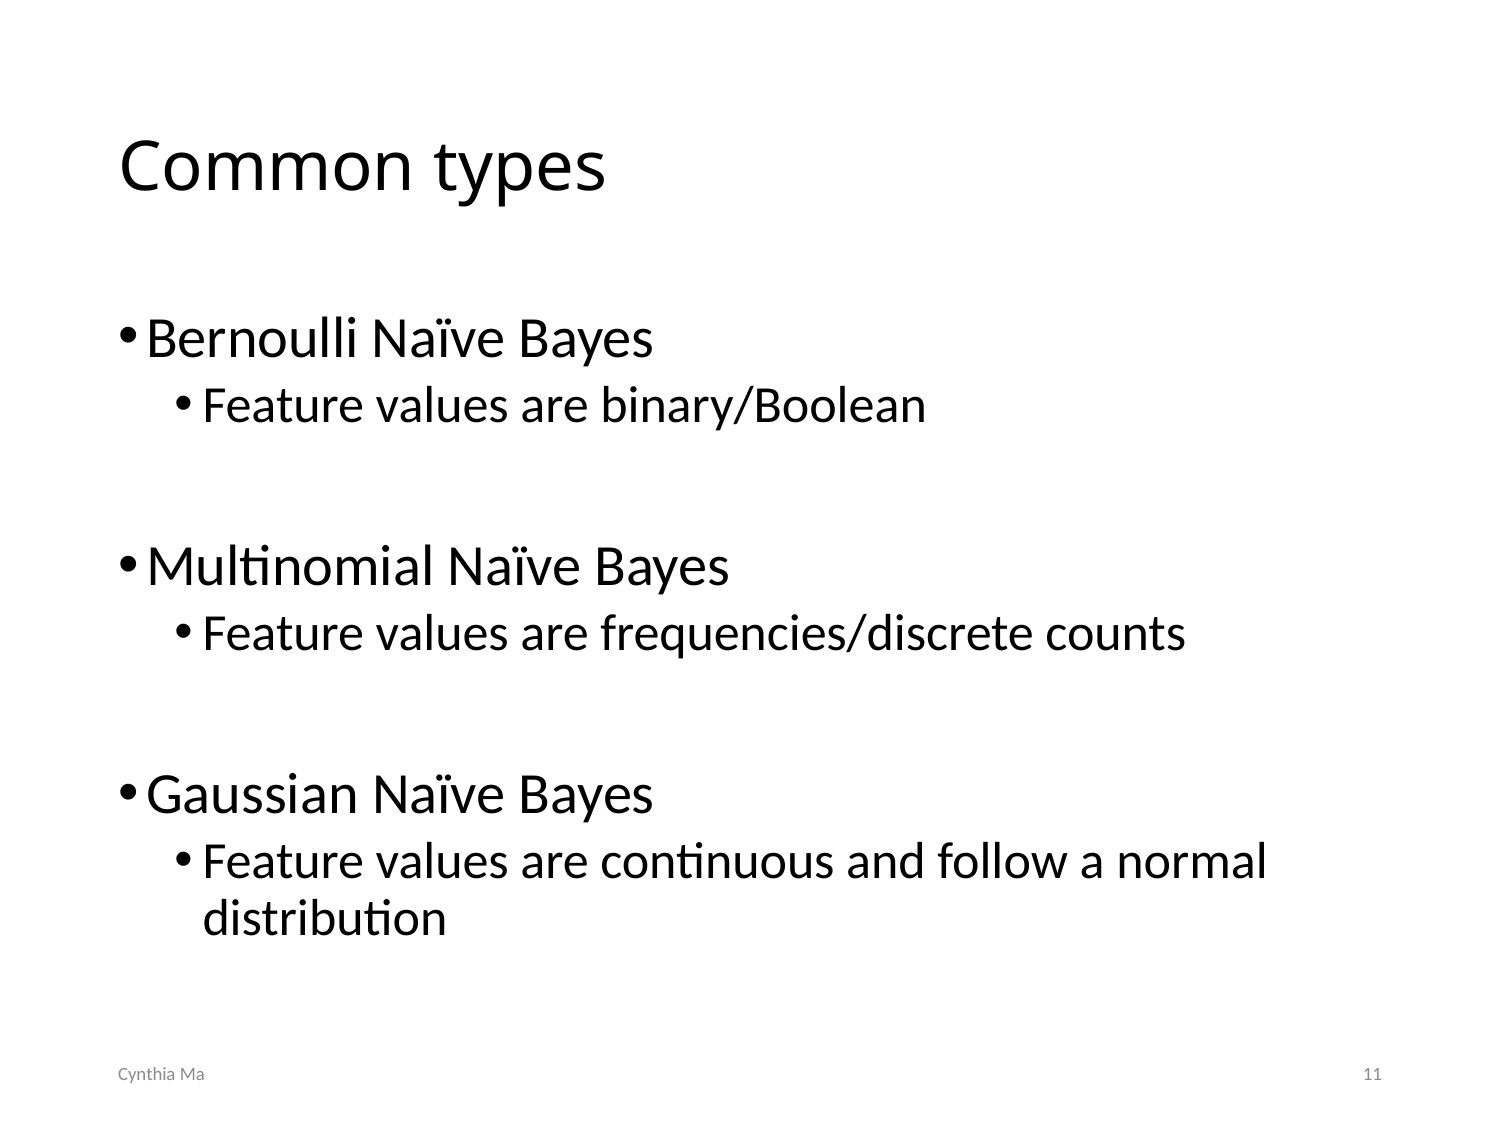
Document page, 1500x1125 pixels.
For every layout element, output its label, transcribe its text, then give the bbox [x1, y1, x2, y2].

slide_number Cynthia Ma [103, 1042, 441, 1103]
title Common types [103, 59, 1397, 278]
list Bernoulli Naïve Bayes Feature values are binary/Boolean Multinomial Naïve Bayes Feature values are frequencies/discrete counts Gaussian Naïve Bayes Feature values are continuous and follow a normal distribution [103, 299, 1397, 1014]
slide_number 11 [1059, 1042, 1397, 1103]
